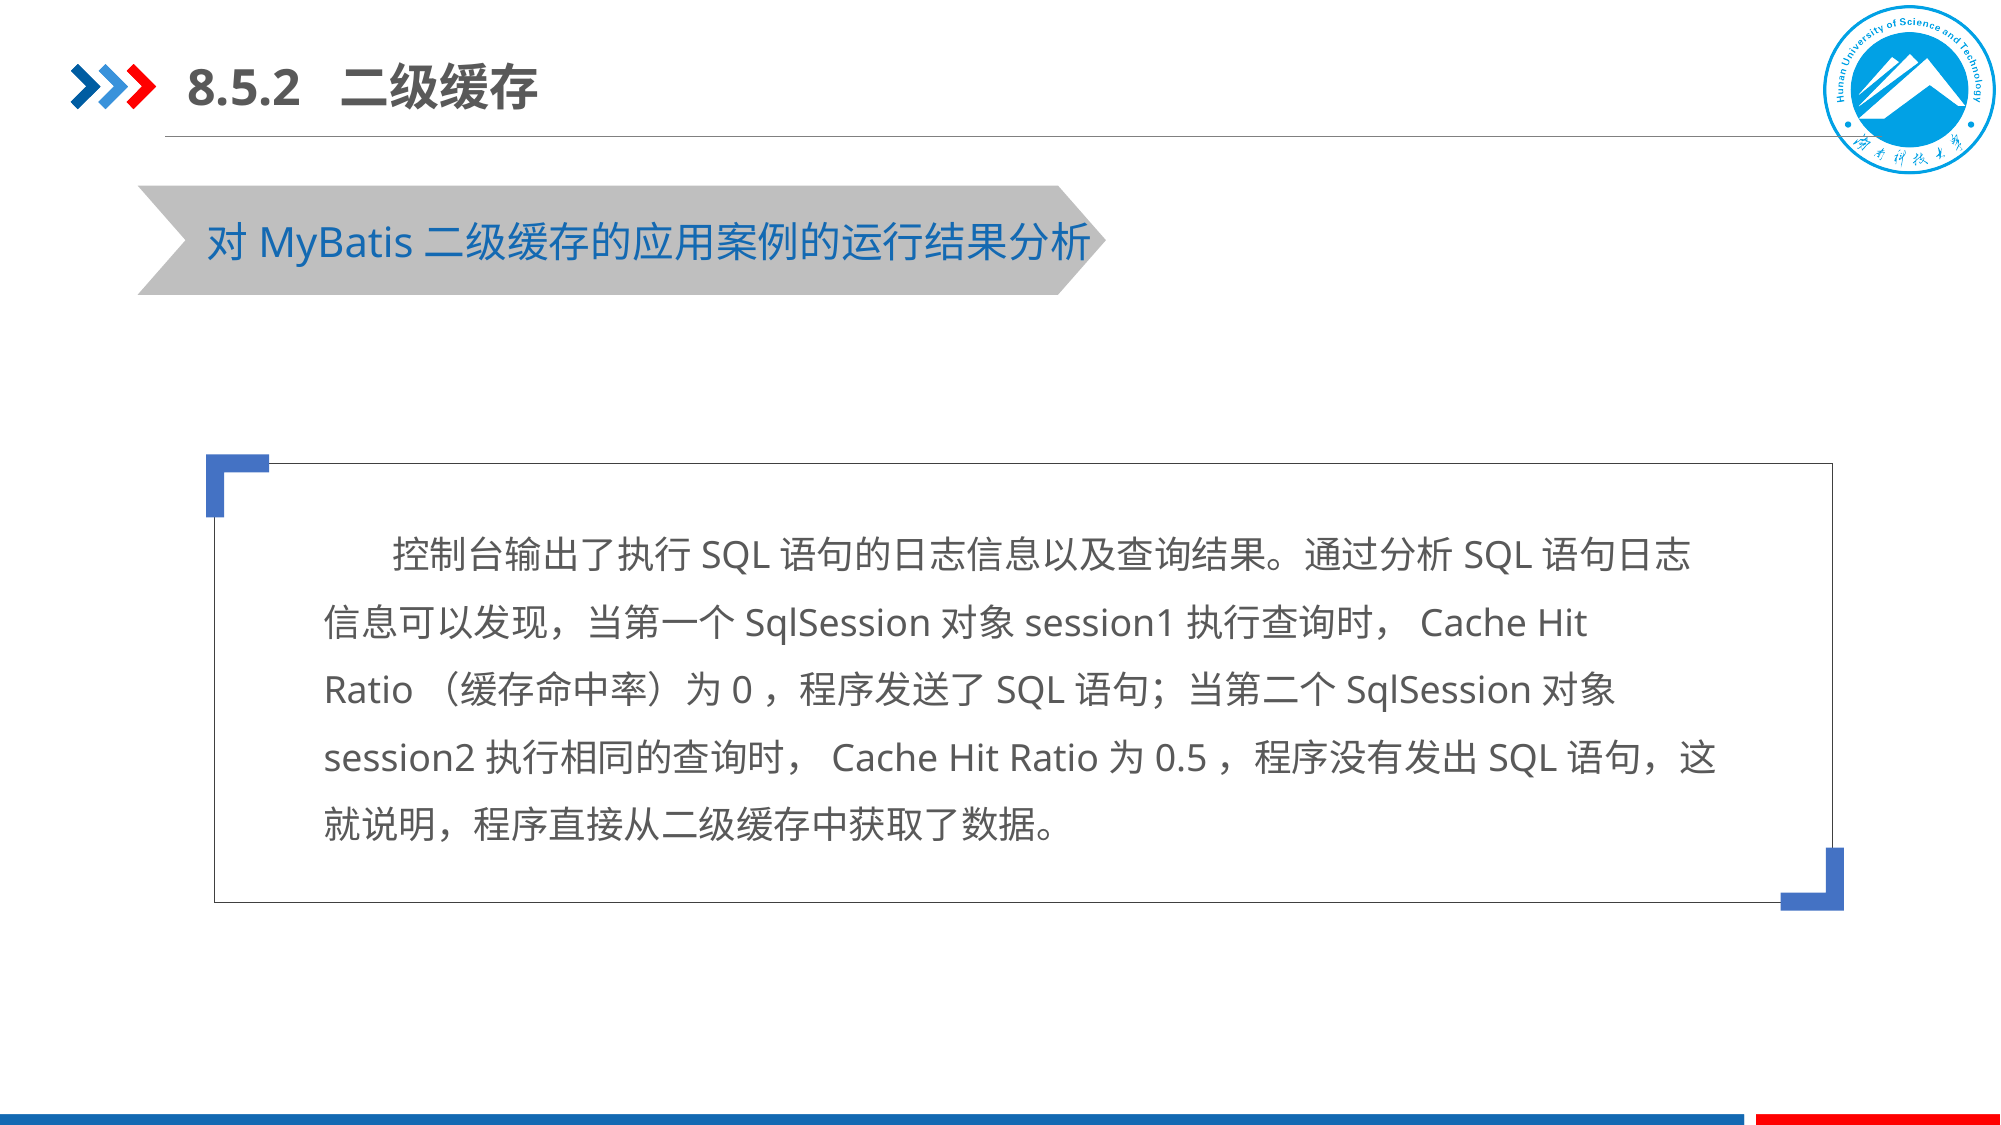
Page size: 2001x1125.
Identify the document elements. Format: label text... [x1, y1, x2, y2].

picture [1823, 5, 1895, 76]
text_box [213, 462, 1834, 903]
picture [1870, 56, 1917, 97]
text_box STEP 03 [172, 226, 184, 254]
picture [1827, 9, 1992, 170]
picture [1861, 60, 1963, 118]
text_box [137, 185, 1078, 295]
picture [1924, 5, 1996, 75]
picture [1867, 59, 1897, 87]
text_box [205, 453, 270, 519]
text_box 对MyBatis二级缓存的应用案例的运行结果分析 [191, 208, 1107, 274]
text_box [1780, 847, 1845, 912]
picture [1823, 104, 1836, 136]
picture [1921, 105, 1996, 175]
text_box 8.5.2 二级缓存 [187, 43, 608, 127]
picture [1823, 137, 1898, 175]
